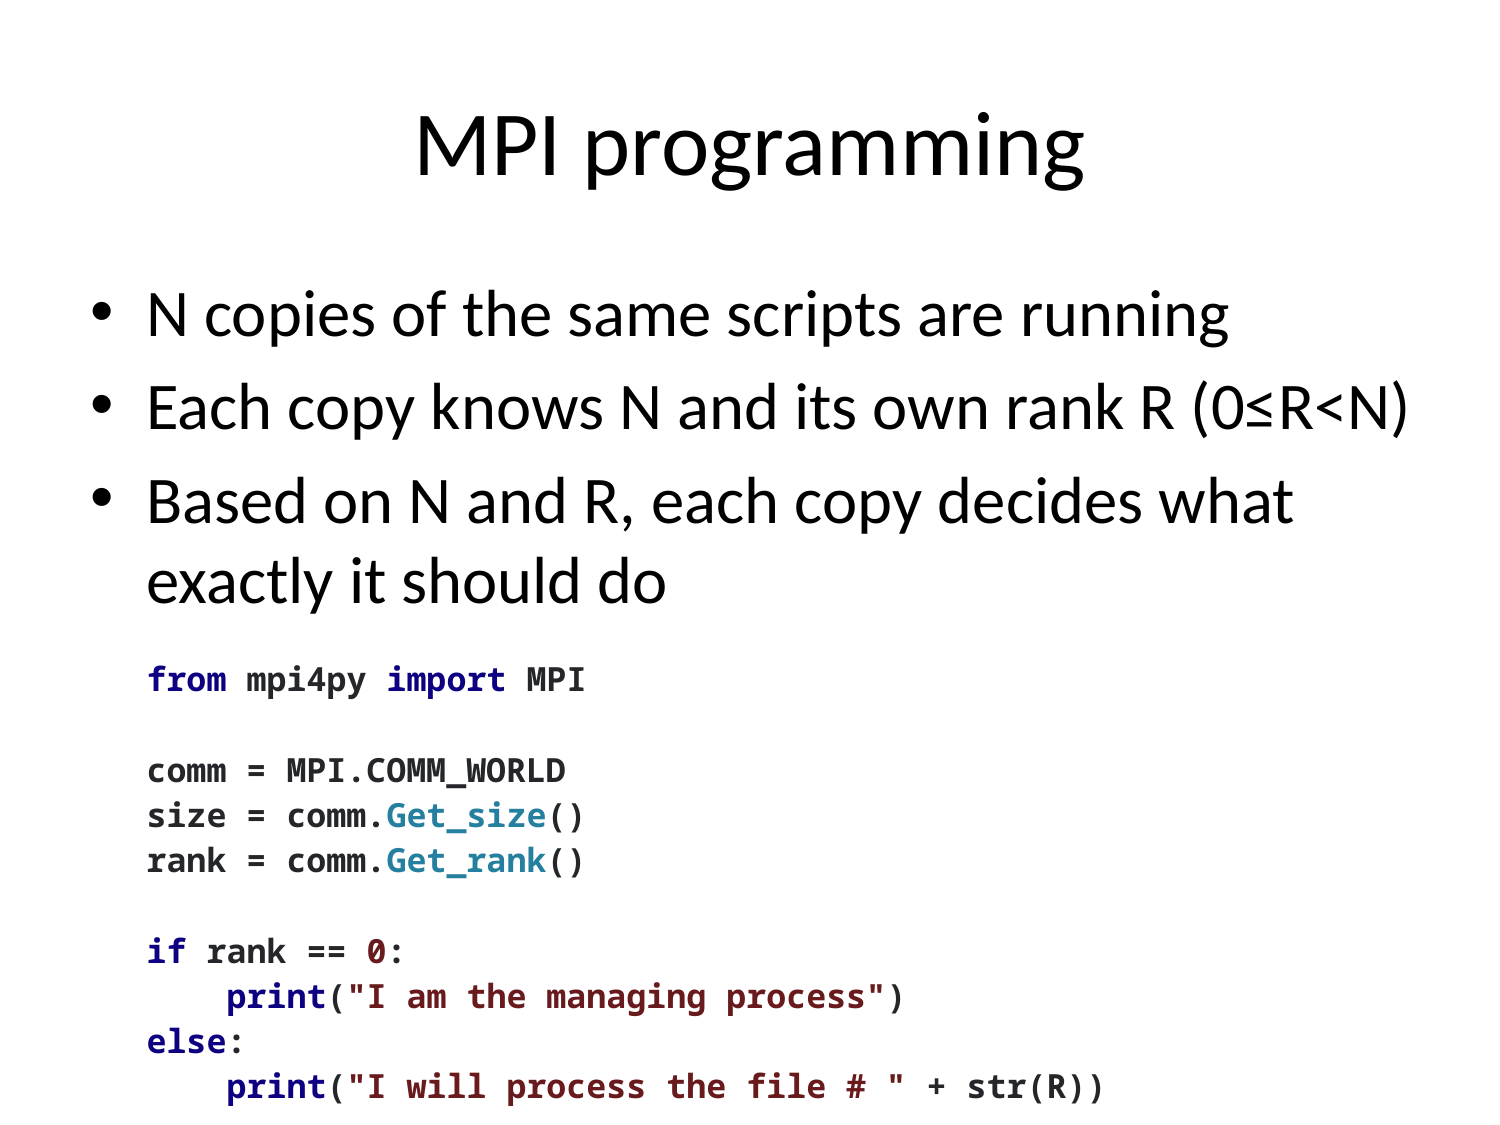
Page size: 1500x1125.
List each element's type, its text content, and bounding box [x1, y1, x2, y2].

table_header from mpi4py import MPI comm = MPI.COMM_WORLD size = comm.Get_size() rank = comm.Get_rank() if rank == 0: print("I am the managing process") else: print("I will process the file # " + str(R)) [136, 657, 1135, 1106]
title MPI programming [75, 45, 1425, 233]
list N copies of the same scripts are running Each copy knows N and its own rank R (0≤R<N) Based on N and R, each copy decides what exactly it should do [75, 262, 1455, 1005]
